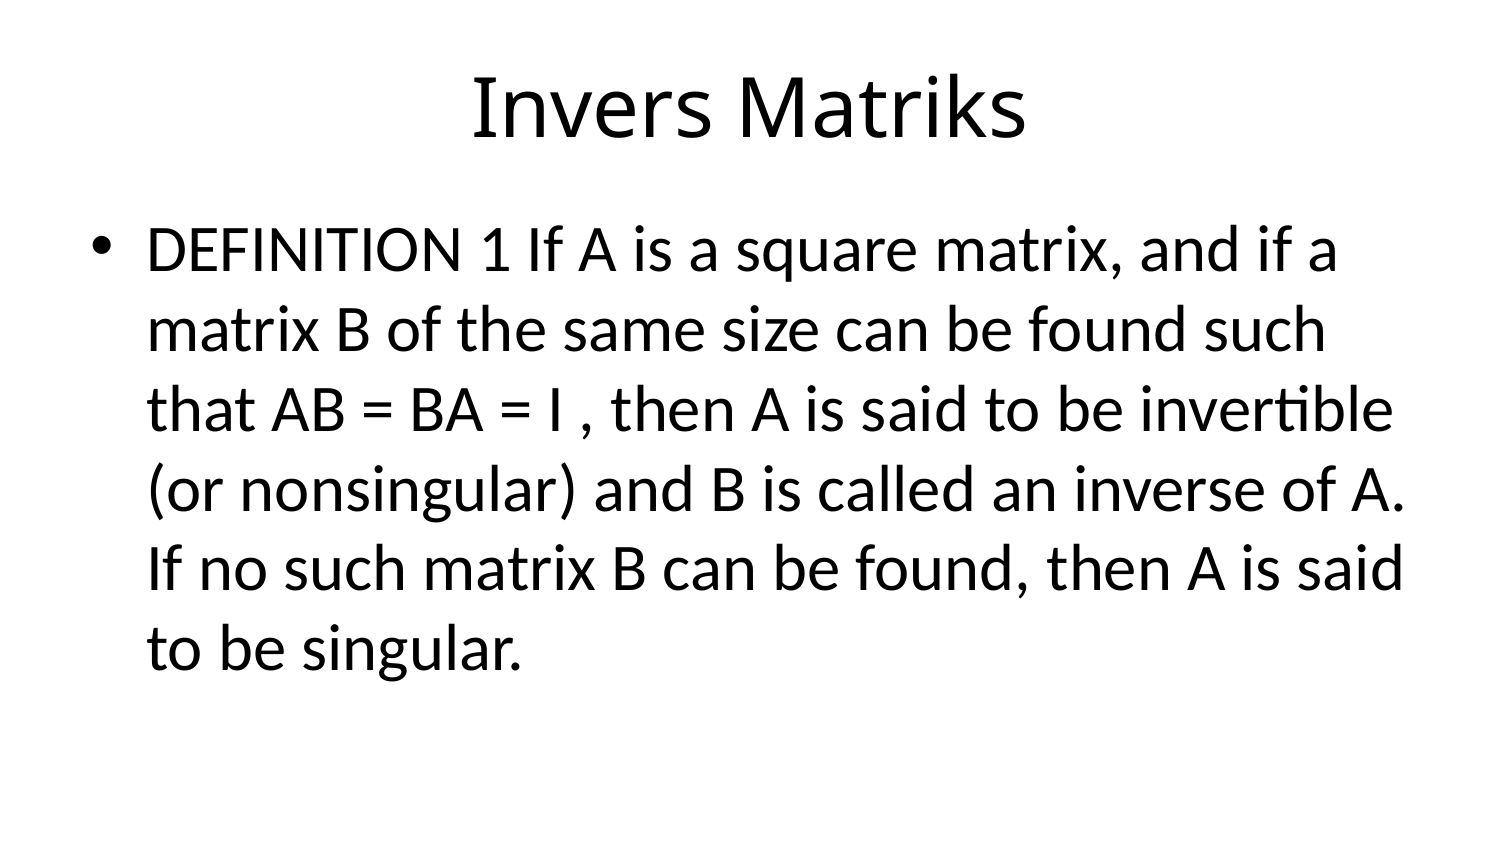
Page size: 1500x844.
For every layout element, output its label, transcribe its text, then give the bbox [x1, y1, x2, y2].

list DEFINITION 1 If A is a square matrix, and if a matrix B of the same size can be found such that AB = BA = I , then A is said to be invertible (or nonsingular) and B is called an inverse of A. If no such matrix B can be found, then A is said to be singular. [75, 196, 1425, 754]
title Invers Matriks [75, 33, 1425, 175]
